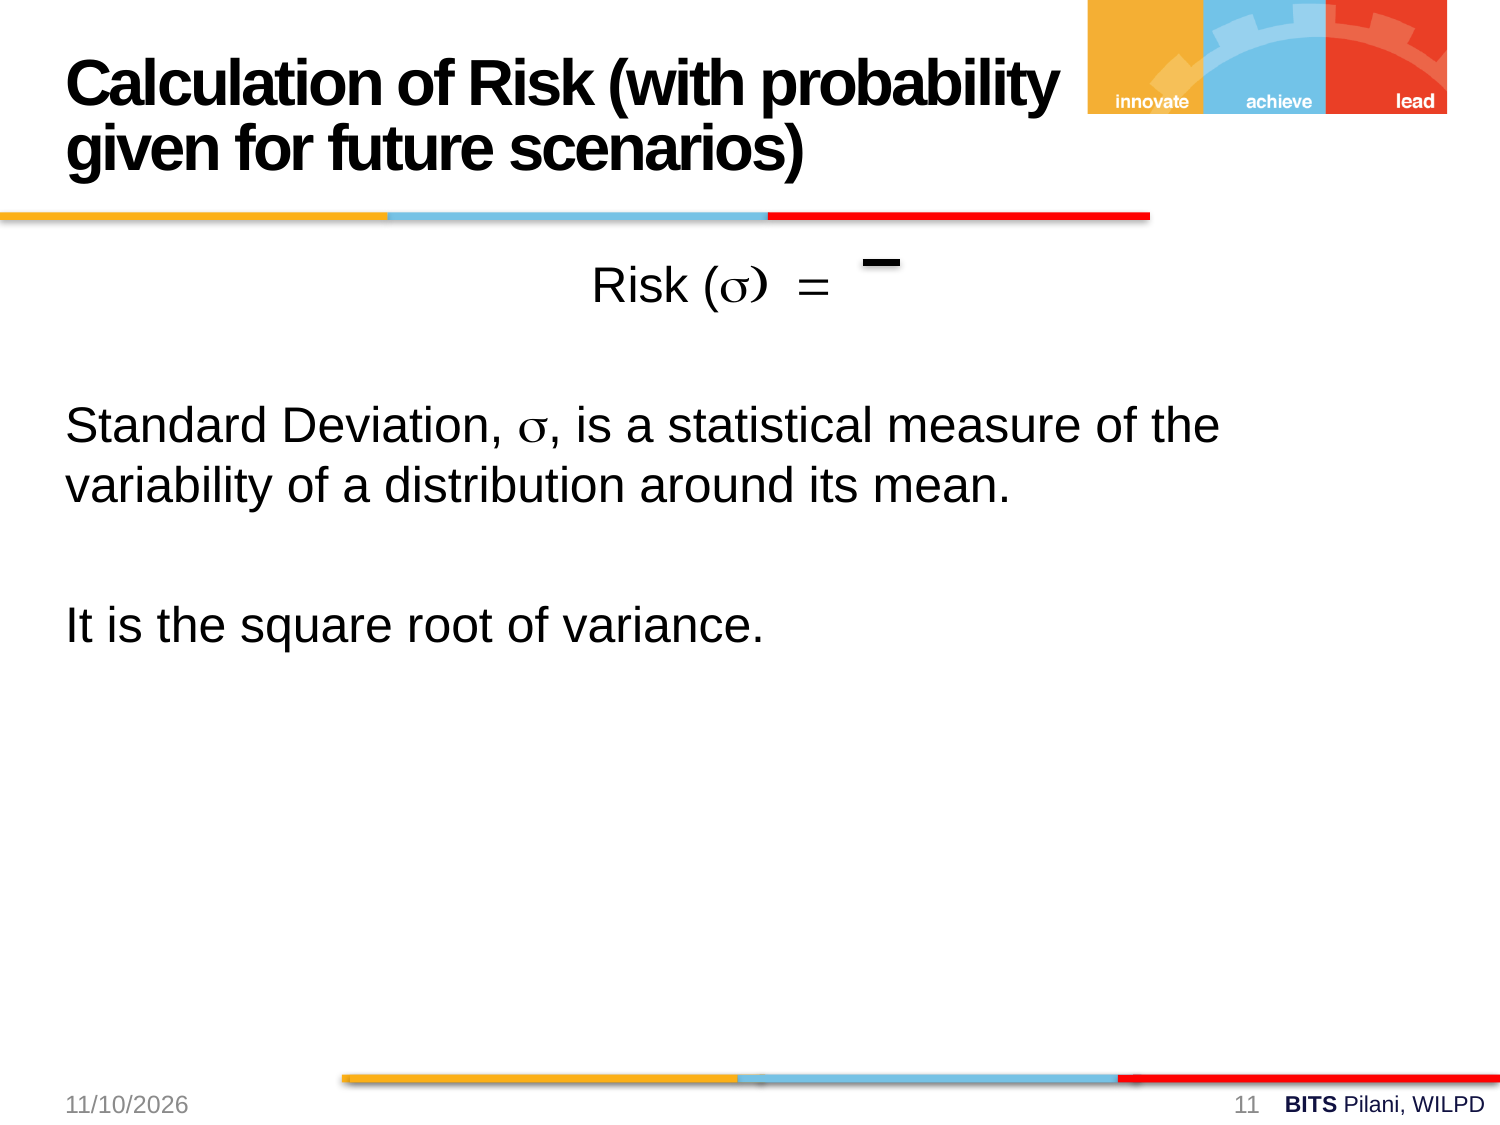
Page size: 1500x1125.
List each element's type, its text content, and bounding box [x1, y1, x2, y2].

picture [1087, 0, 1448, 114]
list Calculation of Risk (with probability given for future scenarios) [50, 24, 1088, 213]
slide_number 11 [1108, 1082, 1275, 1125]
slide_number 17-Aug-24 [50, 1082, 400, 1125]
